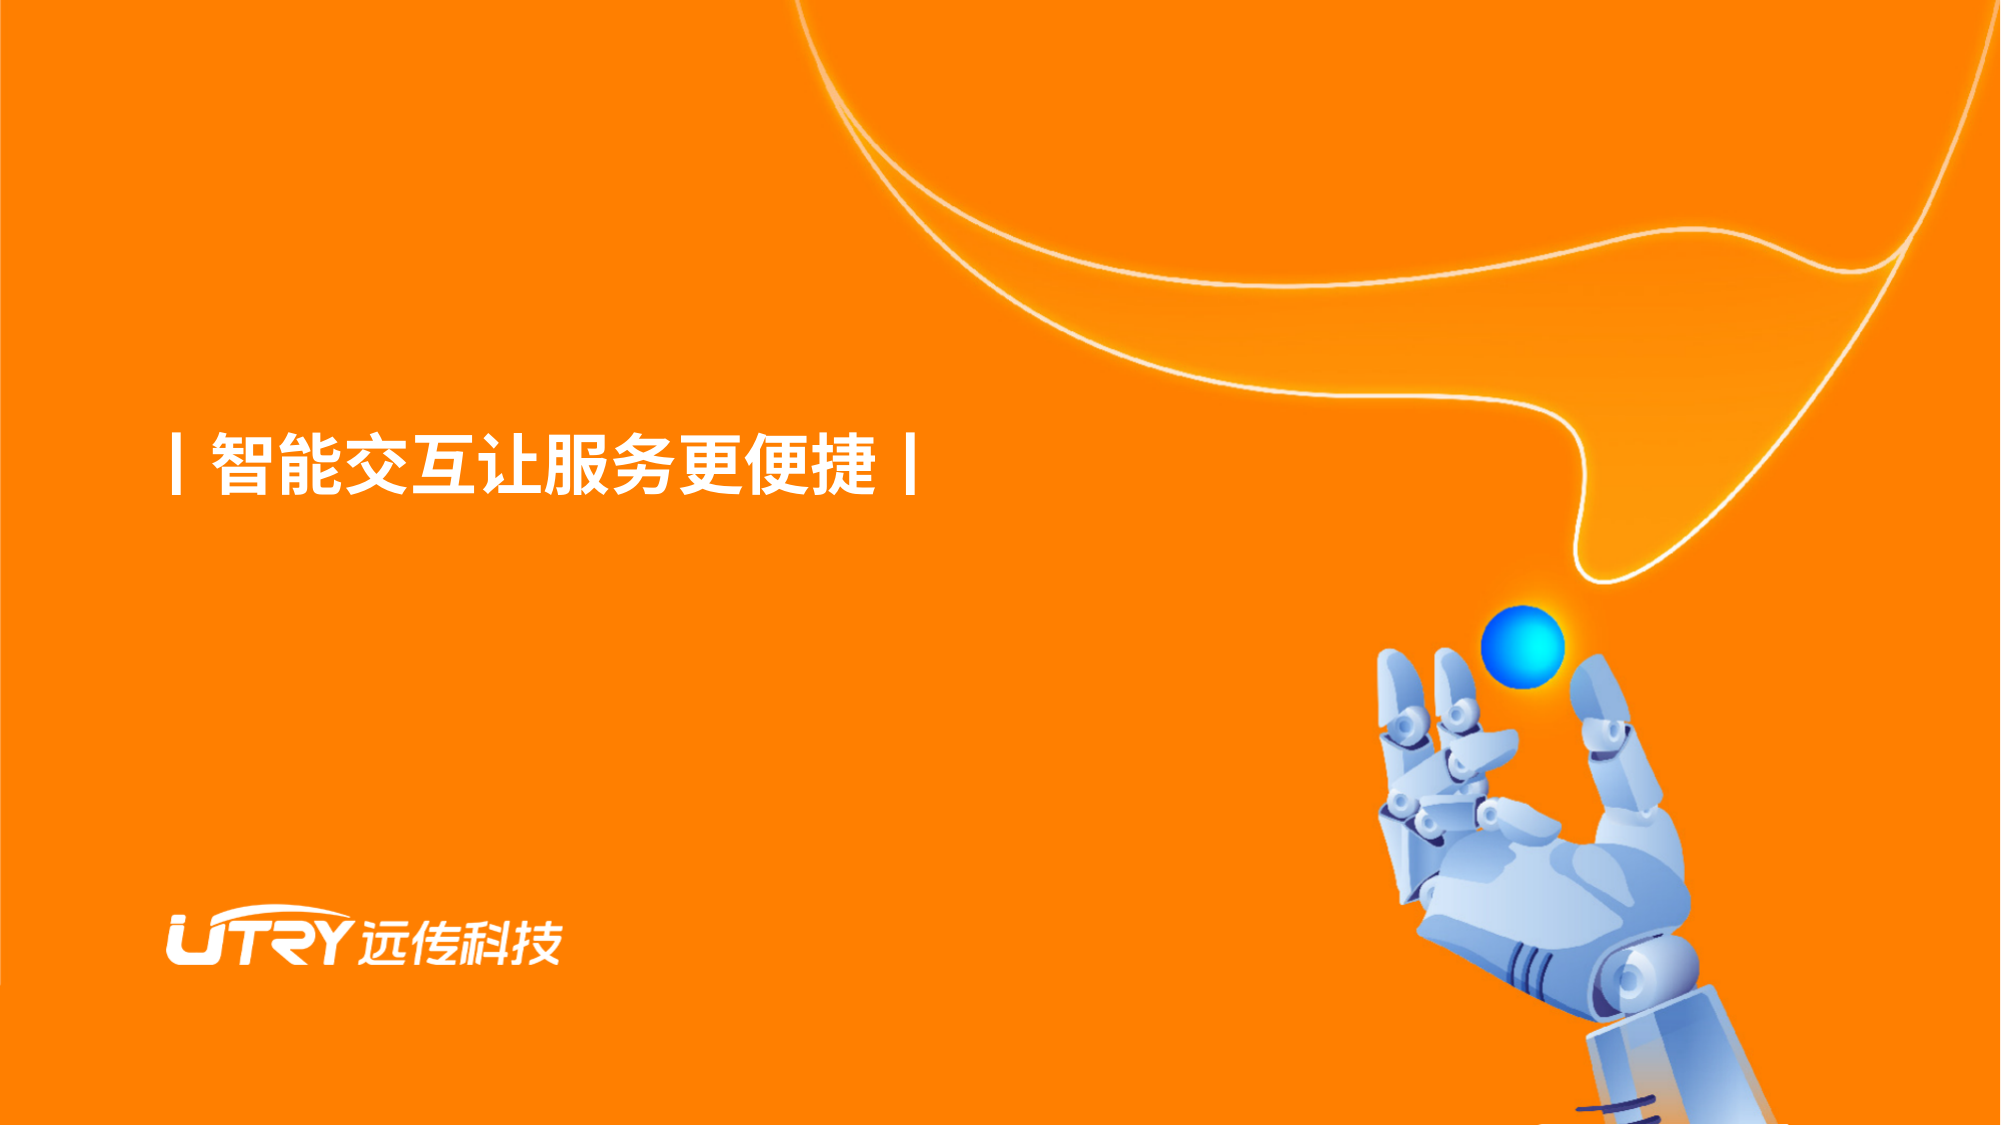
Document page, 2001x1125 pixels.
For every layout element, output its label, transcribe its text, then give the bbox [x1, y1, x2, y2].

text_box 丨智能交互让服务更便捷丨 [128, 415, 1126, 511]
picture [0, 0, 2001, 1125]
